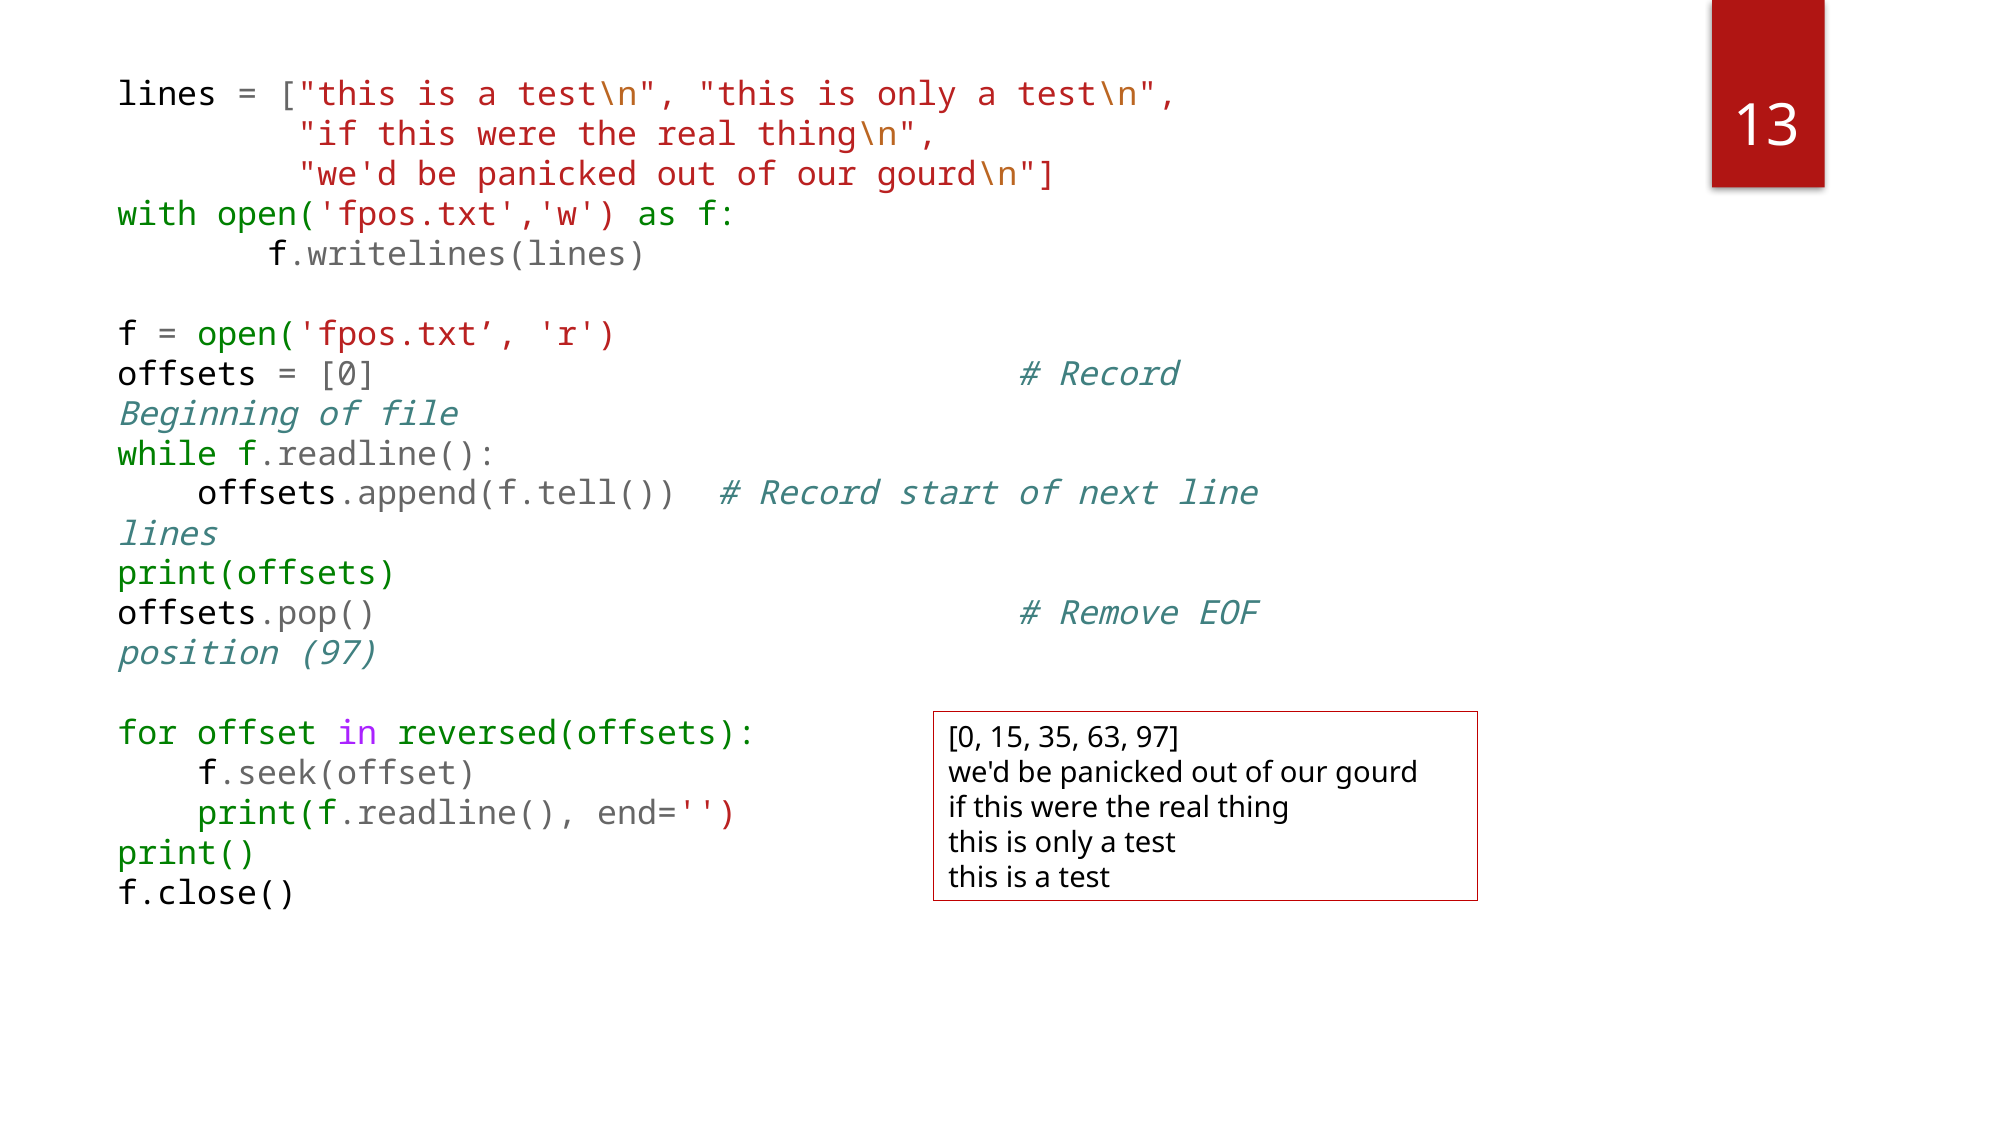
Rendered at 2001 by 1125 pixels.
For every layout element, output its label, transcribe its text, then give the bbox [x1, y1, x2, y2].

text_box [0, 15, 35, 63, 97] we'd be panicked out of our gourd if this were the real thing this is only a test this is a test [933, 711, 1478, 901]
slide_number 13 [1698, 48, 1836, 175]
text_box lines = ["this is a test\n", "this is only a test\n", "if this were the real thing\n", "we'd be panicked out of our gourd\n"] with open('fpos.txt','w') as f: f.writelines(lines) f = open('fpos.txt’, 'r') offsets = [0] # Record Beginning of file while f.readline(): offsets.append(f.tell()) # Record start of next line lines print(offsets) offsets.pop() # Remove EOF position (97) for offset in reversed(offsets): f.seek(offset) print(f.readline(), end='') print() f.close() [102, 65, 1293, 919]
